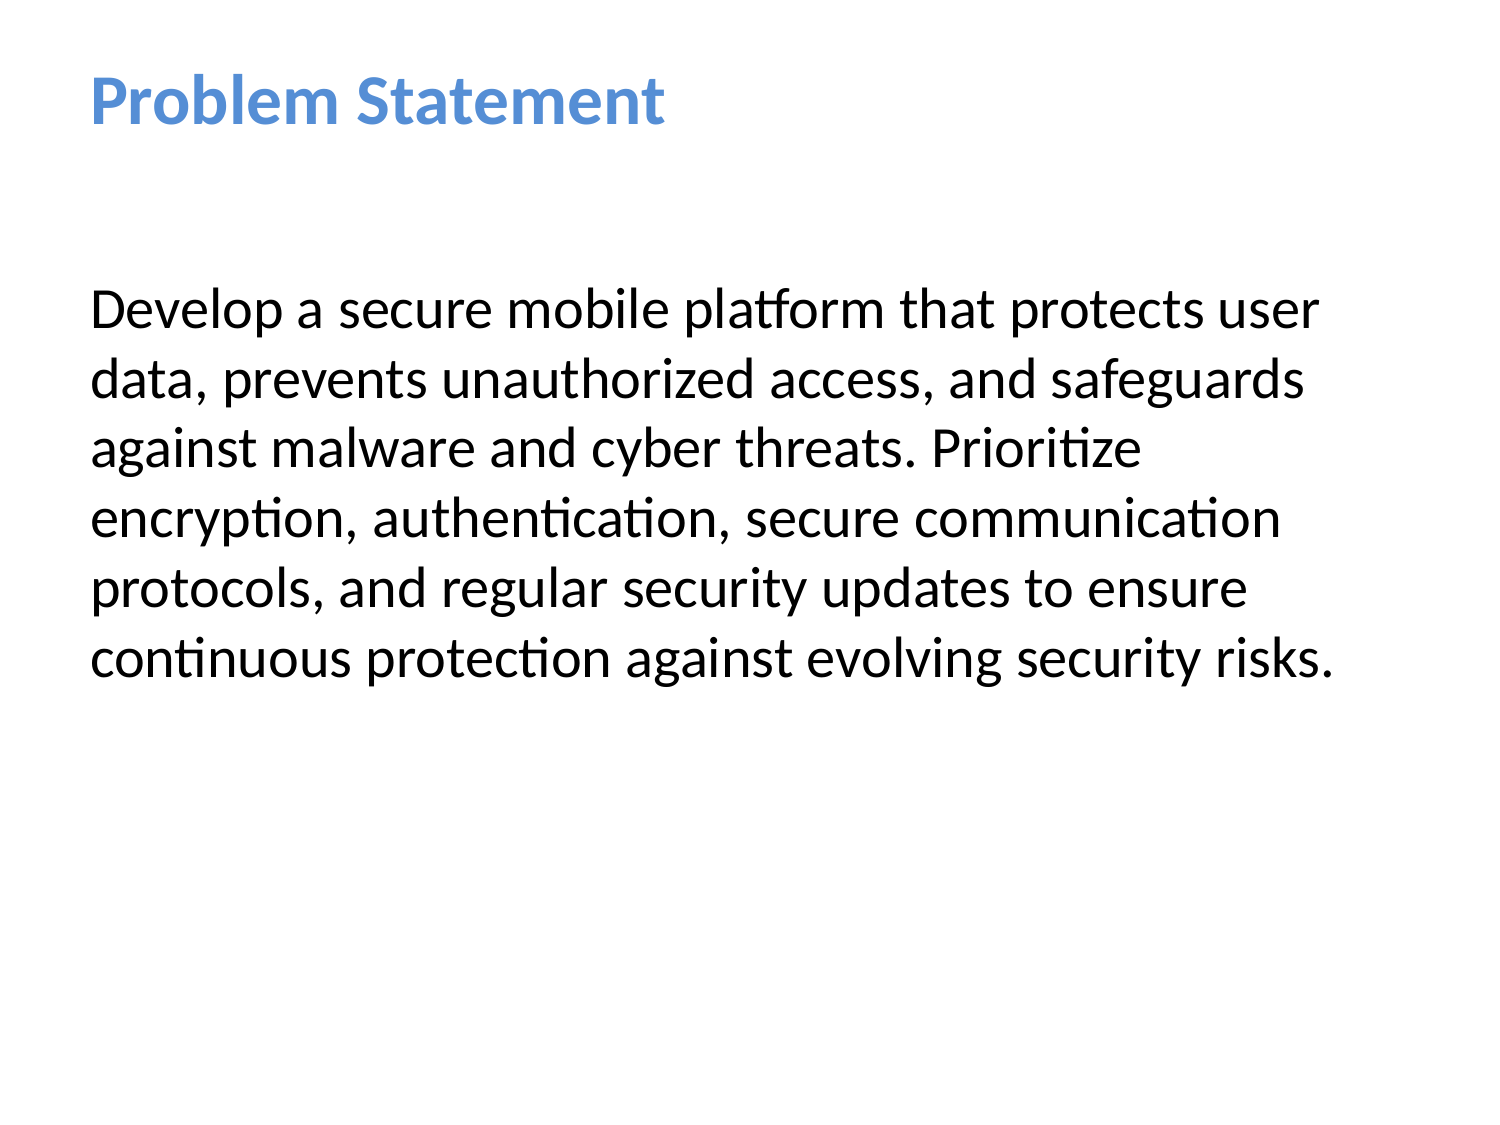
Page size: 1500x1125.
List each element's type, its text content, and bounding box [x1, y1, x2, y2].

title Problem Statement [75, 45, 1425, 233]
list Develop a secure mobile platform that protects user data, prevents unauthorized access, and safeguards against malware and cyber threats. Prioritize encryption, authentication, secure communication protocols, and regular security updates to ensure continuous protection against evolving security risks. [75, 262, 1425, 1005]
